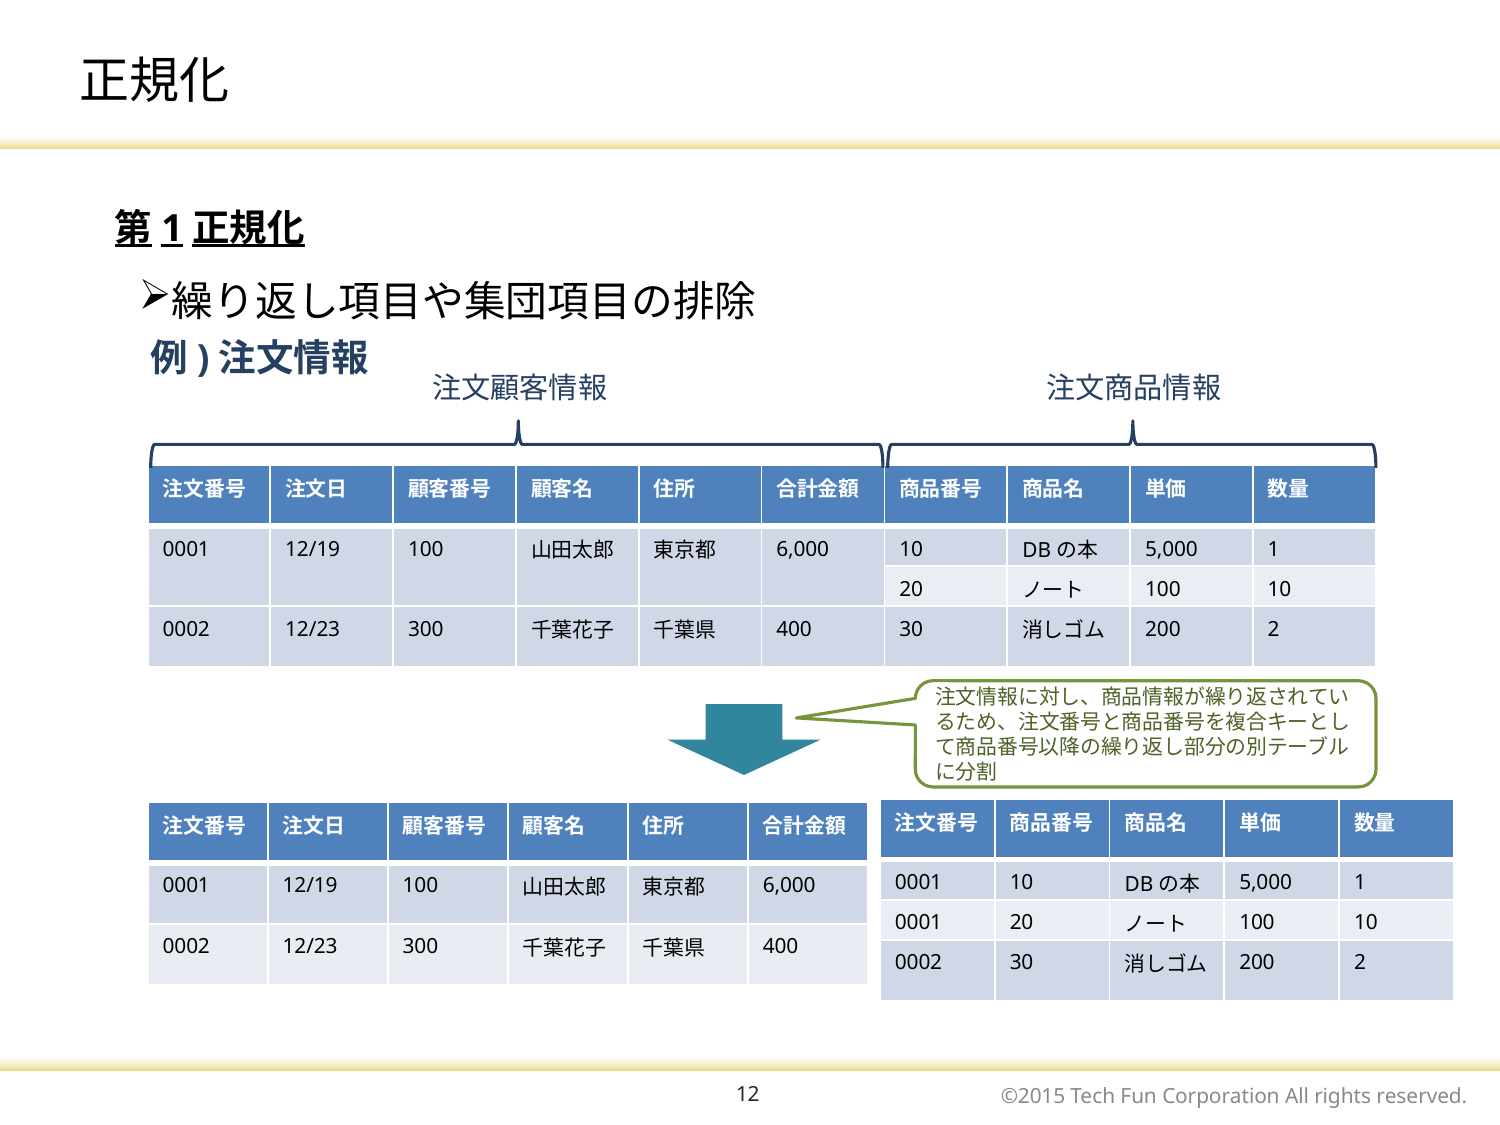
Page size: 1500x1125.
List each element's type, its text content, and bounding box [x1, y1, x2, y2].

table_cell 0001 [149, 866, 267, 923]
table_cell 0001 [881, 901, 994, 939]
table_header 注文番号 [149, 803, 267, 860]
text_box 繰り返し項目や集団項目の排除 [123, 267, 1412, 332]
list [64, 160, 1436, 1059]
table_cell 100 [389, 866, 507, 923]
table_cell 12/23 [271, 607, 392, 666]
table_cell 20 [996, 901, 1109, 939]
table_cell 0002 [149, 607, 269, 666]
table_header 商品名 [1110, 800, 1223, 857]
table_cell 東京都 [629, 866, 747, 923]
table_cell 12/19 [271, 529, 392, 605]
table_header 合計金額 [749, 803, 867, 860]
table_cell 100 [394, 529, 515, 605]
table_cell ノート [1110, 901, 1223, 939]
table_cell 千葉県 [629, 925, 747, 984]
table_header 顧客番号 [389, 803, 507, 860]
table_cell 消しゴム [1008, 607, 1129, 666]
text_box [665, 702, 823, 777]
table_cell 10 [885, 529, 1006, 565]
table_cell 消しゴム [1110, 941, 1223, 1000]
table_cell 6,000 [749, 866, 867, 923]
table_cell 5,000 [1225, 862, 1338, 899]
table_cell 12/23 [269, 925, 387, 984]
table_cell 300 [394, 607, 515, 666]
table_header 商品名 [1008, 475, 1129, 523]
table_cell 100 [1131, 567, 1252, 605]
table_cell ノート [1008, 567, 1129, 605]
table_cell 山田太郎 [517, 529, 638, 605]
table_cell 0001 [881, 862, 994, 899]
table_cell 30 [996, 941, 1109, 1000]
table_cell 5,000 [1131, 529, 1252, 565]
table_cell 0002 [881, 941, 994, 1000]
table_header 商品番号 [885, 475, 1006, 523]
table_header 数量 [1340, 800, 1453, 857]
table_header 注文日 [269, 803, 387, 860]
table_cell 300 [389, 925, 507, 984]
table_cell 千葉花子 [517, 607, 638, 666]
table_header 住所 [640, 475, 761, 523]
table_cell 1 [1340, 862, 1453, 899]
table_cell 200 [1131, 607, 1252, 666]
table_header 単価 [1225, 800, 1338, 857]
text_box 第1正規化 [100, 196, 880, 257]
slide_number 12 [572, 1065, 923, 1125]
table_cell 千葉県 [640, 607, 761, 666]
table_cell DBの本 [1008, 529, 1129, 565]
table_header 合計金額 [762, 475, 884, 523]
table_cell 0001 [149, 529, 269, 605]
table_cell 12/19 [269, 866, 387, 923]
table_header 単価 [1131, 475, 1252, 523]
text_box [150, 361, 1377, 469]
title 正規化 [64, 19, 1235, 138]
footer ©2015 Tech Fun Corporation All rights reserved. [939, 1065, 1483, 1125]
table_cell 1 [1254, 529, 1375, 565]
table_cell 400 [749, 925, 867, 984]
table_header 顧客名 [517, 475, 638, 523]
table_cell 東京都 [640, 529, 761, 605]
table_header 注文番号 [881, 800, 994, 857]
table_header 住所 [629, 803, 747, 860]
table_cell 千葉花子 [509, 925, 627, 984]
table_cell 10 [1254, 567, 1375, 605]
text_box 例)注文情報 [135, 326, 384, 386]
table_header 顧客名 [509, 803, 627, 860]
table_cell 2 [1254, 607, 1375, 666]
table_header 注文日 [271, 475, 392, 523]
picture [0, 1058, 1500, 1071]
table_cell 6,000 [762, 529, 884, 605]
table_cell DBの本 [1110, 862, 1223, 899]
table_header 商品番号 [996, 800, 1109, 857]
table_header 注文番号 [149, 474, 269, 523]
table_cell 400 [762, 607, 884, 666]
table_cell 0002 [149, 925, 267, 984]
table_cell 山田太郎 [509, 866, 627, 923]
picture [0, 137, 1500, 149]
table_header 数量 [1254, 475, 1375, 523]
table_cell 20 [885, 567, 1006, 605]
table_header 顧客番号 [394, 475, 515, 523]
table_cell 10 [996, 862, 1109, 899]
table_cell 200 [1225, 941, 1338, 1000]
table_cell 2 [1340, 941, 1453, 1000]
table_cell 30 [885, 607, 1006, 666]
text_box 注文情報に対し、商品情報が繰り返されているため、注文番号と商品番号を複合キーとして商品番号以降の繰り返し部分の別テーブルに分割 [794, 678, 1379, 790]
table_cell 10 [1340, 901, 1453, 939]
table_cell 100 [1225, 901, 1338, 939]
